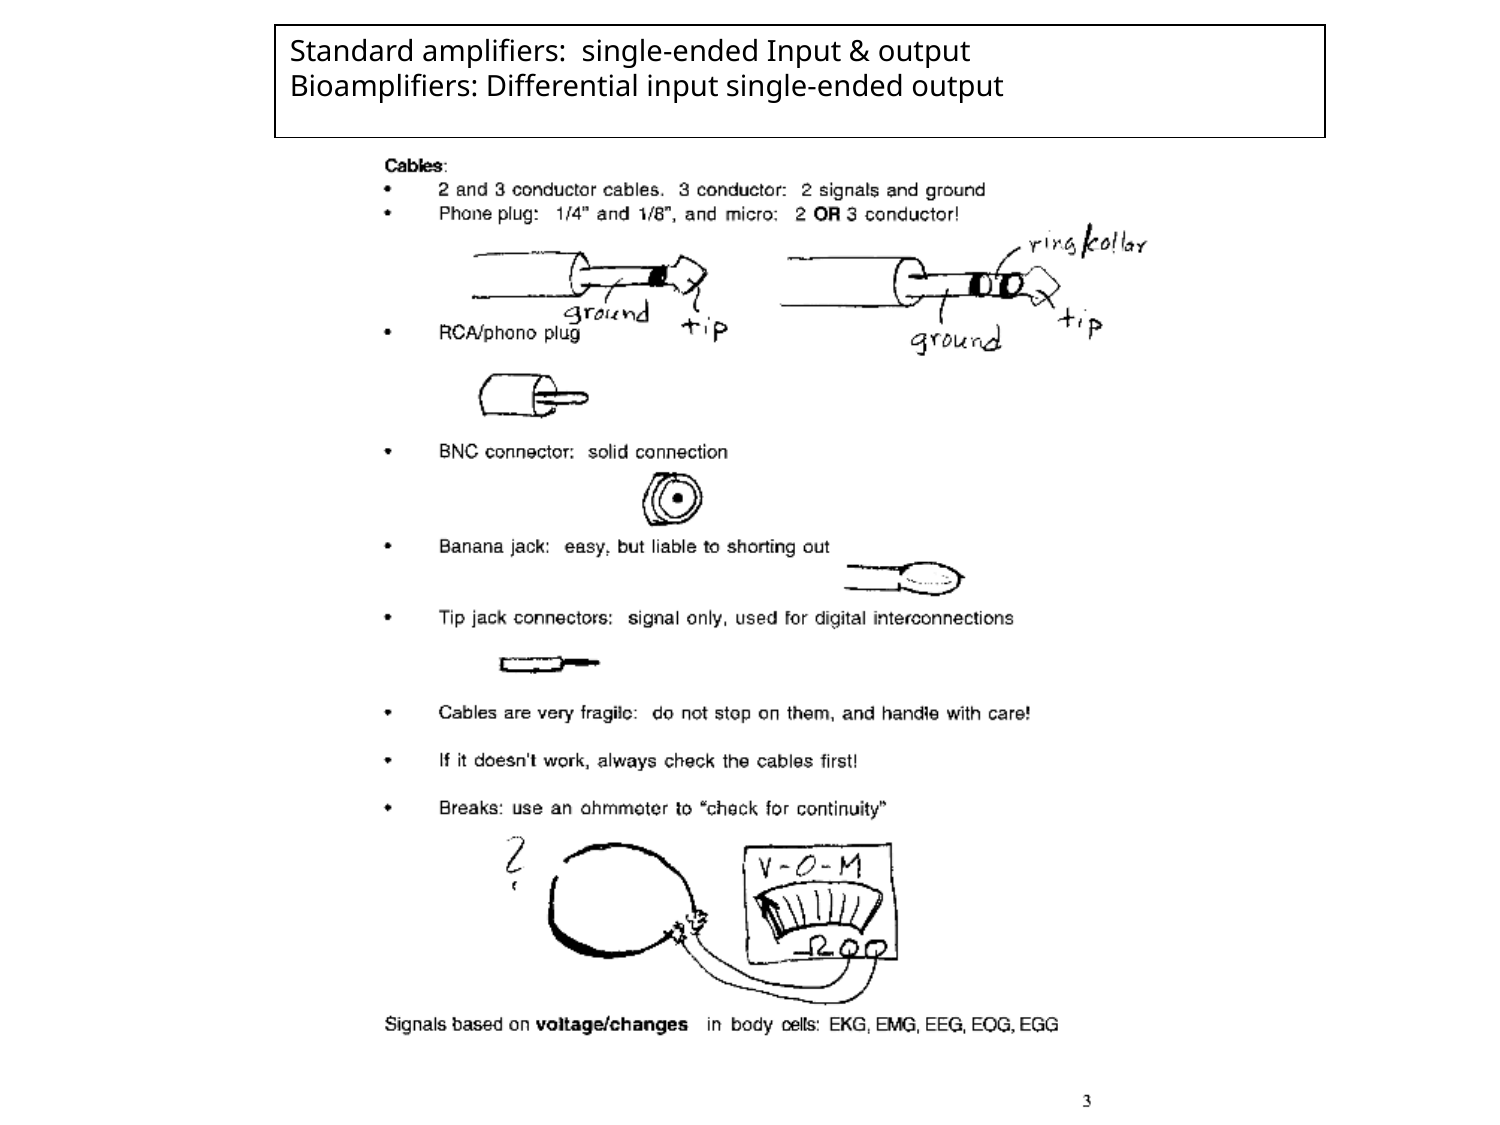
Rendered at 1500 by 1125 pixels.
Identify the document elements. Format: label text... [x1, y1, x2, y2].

text_box Standard amplifiers: single-ended Input & output Bioamplifiers: Differential input single-ended output [1188, 24, 1325, 138]
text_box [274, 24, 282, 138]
picture [287, 0, 1185, 1125]
